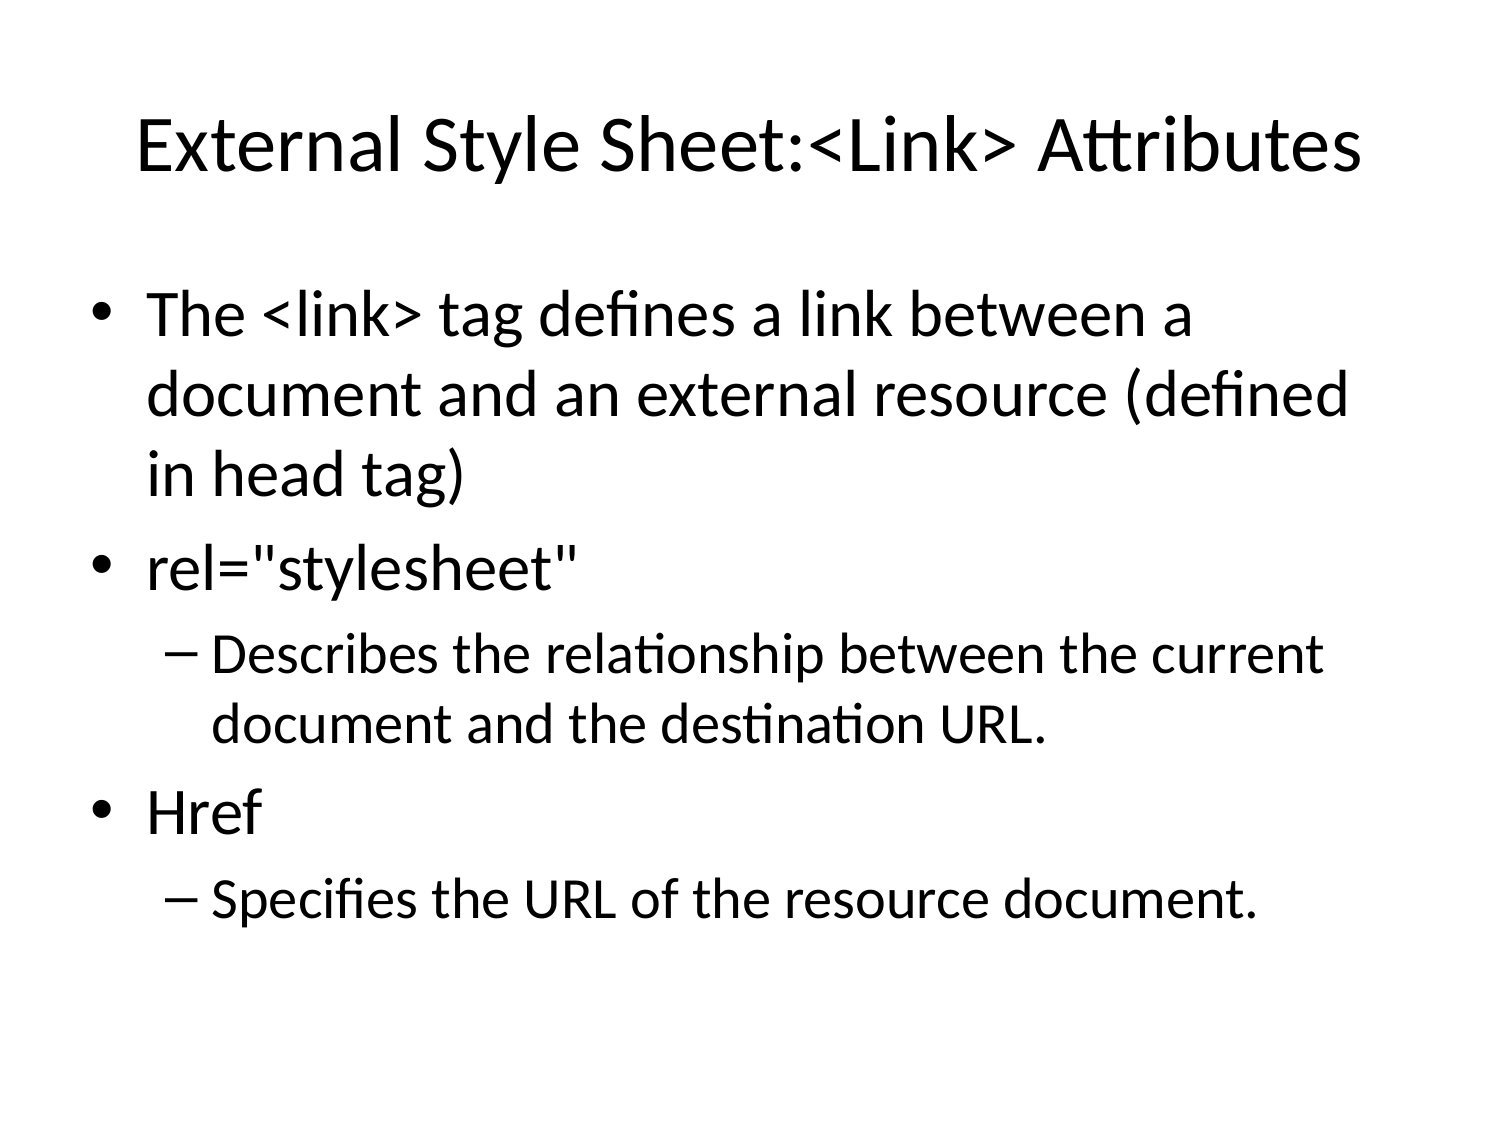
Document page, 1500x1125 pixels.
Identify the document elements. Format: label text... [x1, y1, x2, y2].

list The <link> tag defines a link between a document and an external resource (defined in head tag) rel="stylesheet" Describes the relationship between the current document and the destination URL. Href Specifies the URL of the resource document. [75, 262, 1425, 1005]
title External Style Sheet:<Link> Attributes [75, 45, 1425, 233]
